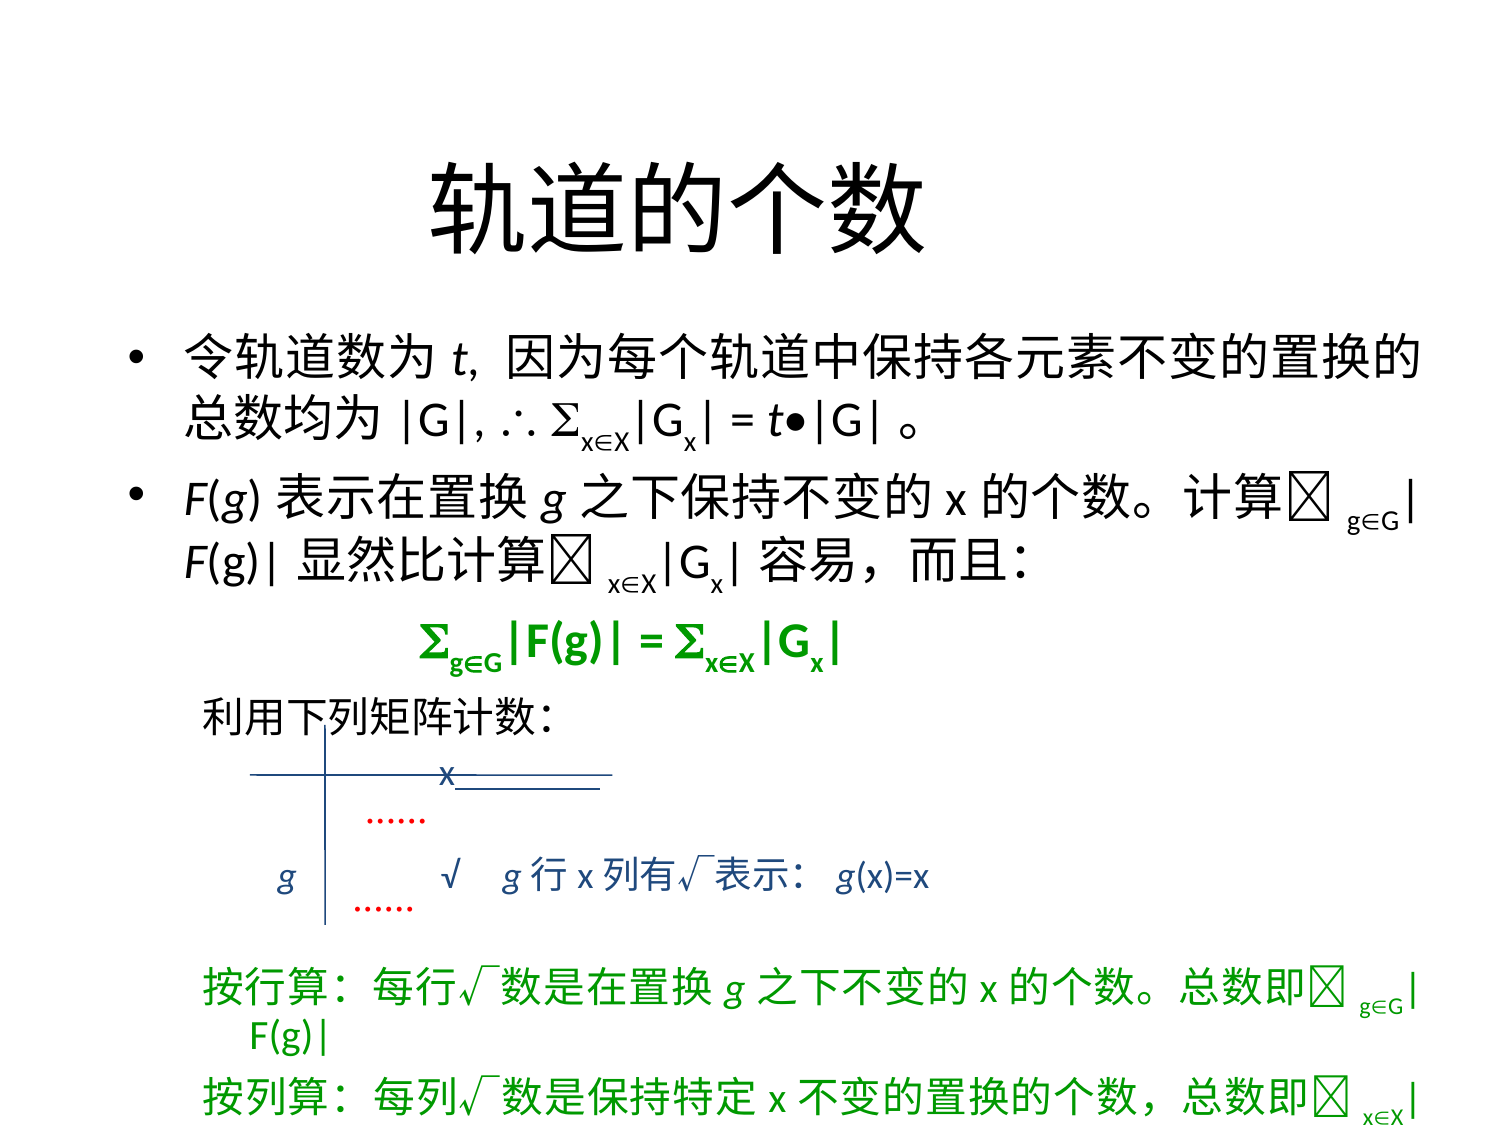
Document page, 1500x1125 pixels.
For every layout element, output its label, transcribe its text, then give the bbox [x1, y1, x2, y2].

text_box ...... [337, 862, 613, 928]
text_box ...... [350, 774, 625, 840]
list 令轨道数为t, 因为每个轨道中保持各元素不变的置换的总数均为|G|,  xX|Gx| = t•|G|。 F(g)表示在置换g之下保持不变的x的个数。计算gG|F(g)|显然比计算xX|Gx|容易，而且： gG|F(g)| = xX|Gx| 利用下列矩阵计数： x g √ g行x列有√表示：g(x)=x 按行算：每行√数是在置换g之下不变的x的个数。总数即gG|F(g)| 按列算：每列√数是保持特定x不变的置换的个数，总数即xX|Gx| [112, 324, 1438, 1025]
title 轨道的个数 [50, 125, 1325, 288]
